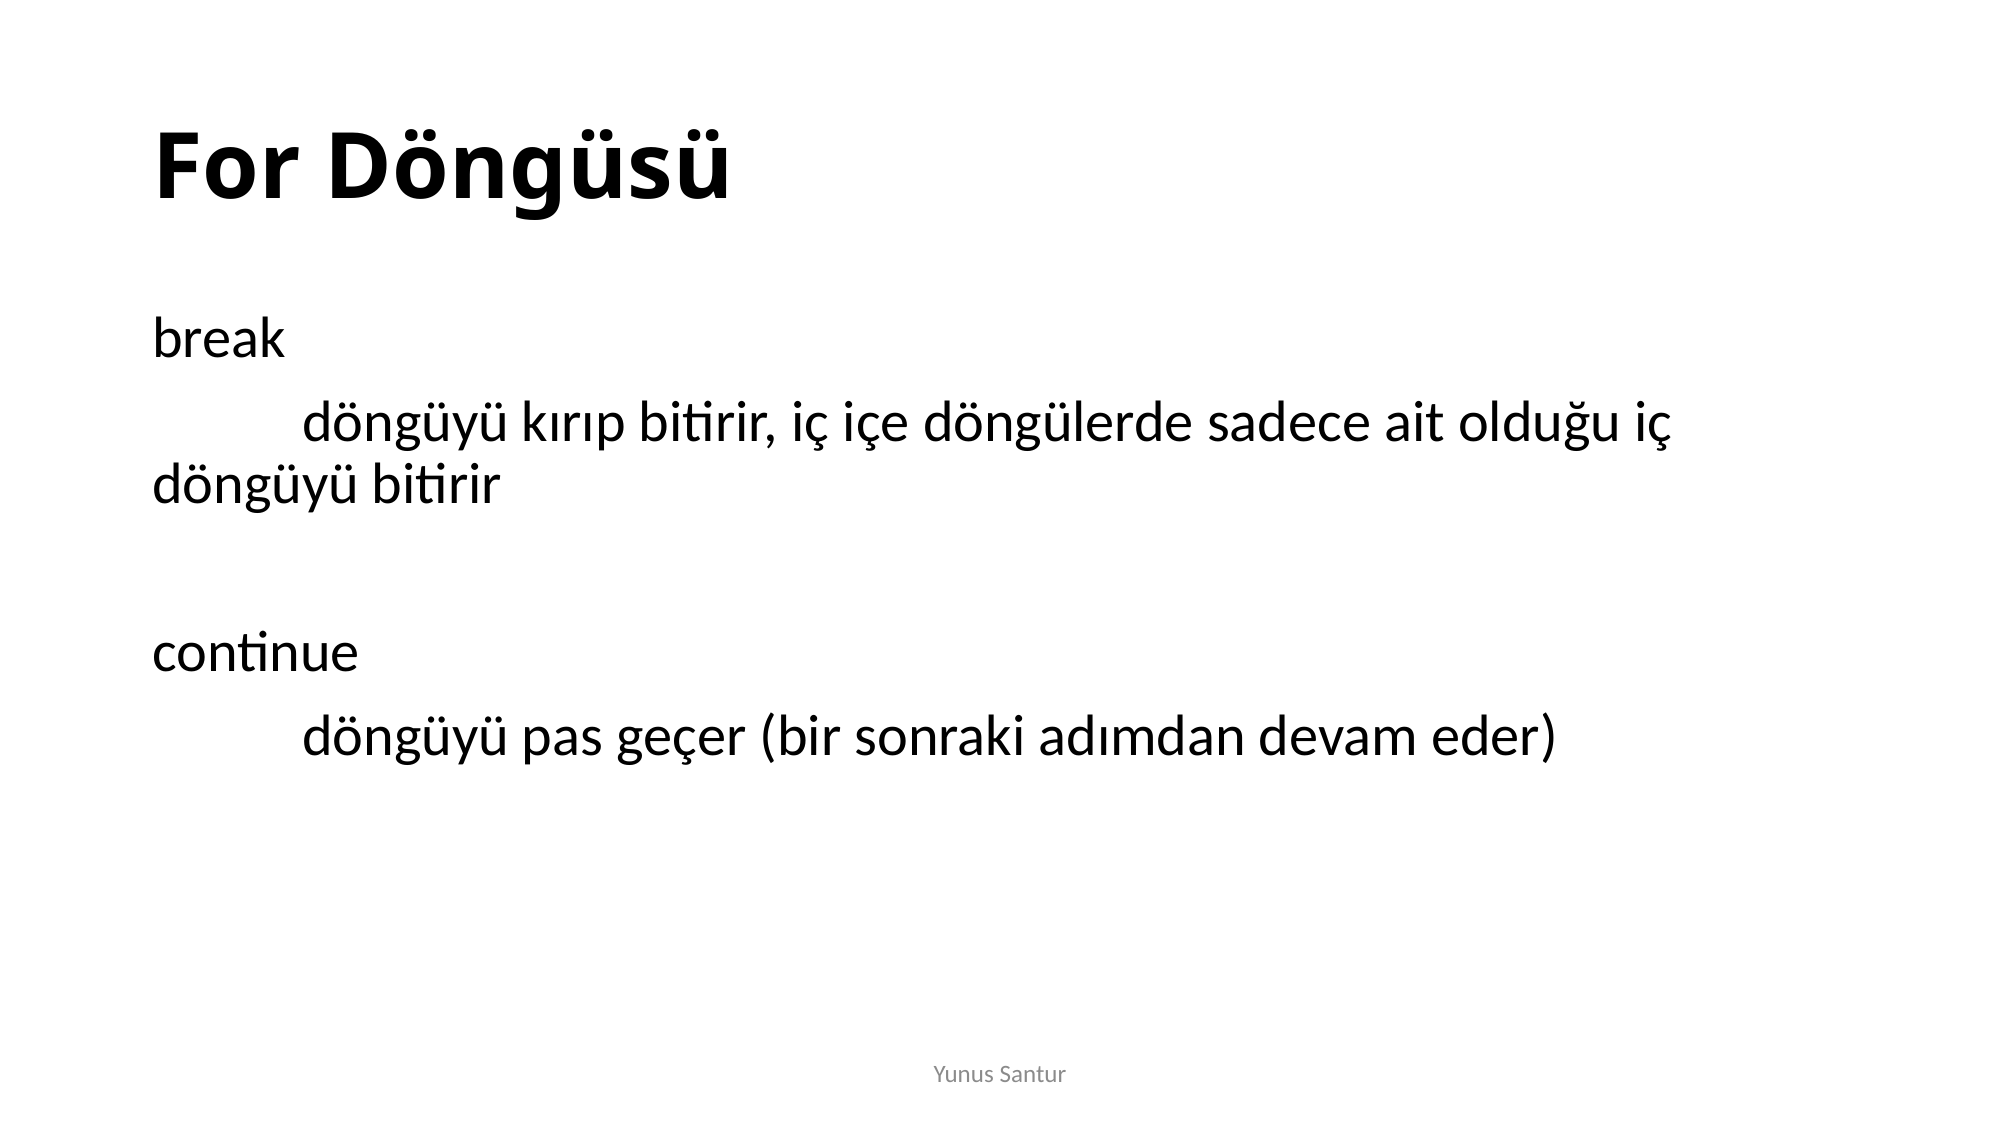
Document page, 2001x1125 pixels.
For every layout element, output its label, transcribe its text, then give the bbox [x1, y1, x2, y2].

list break döngüyü kırıp bitirir, iç içe döngülerde sadece ait olduğu iç döngüyü bitirir continue döngüyü pas geçer (bir sonraki adımdan devam eder) [137, 299, 1863, 1014]
footer Yunus Santur [662, 1042, 1338, 1103]
title For Döngüsü [137, 59, 1863, 278]
